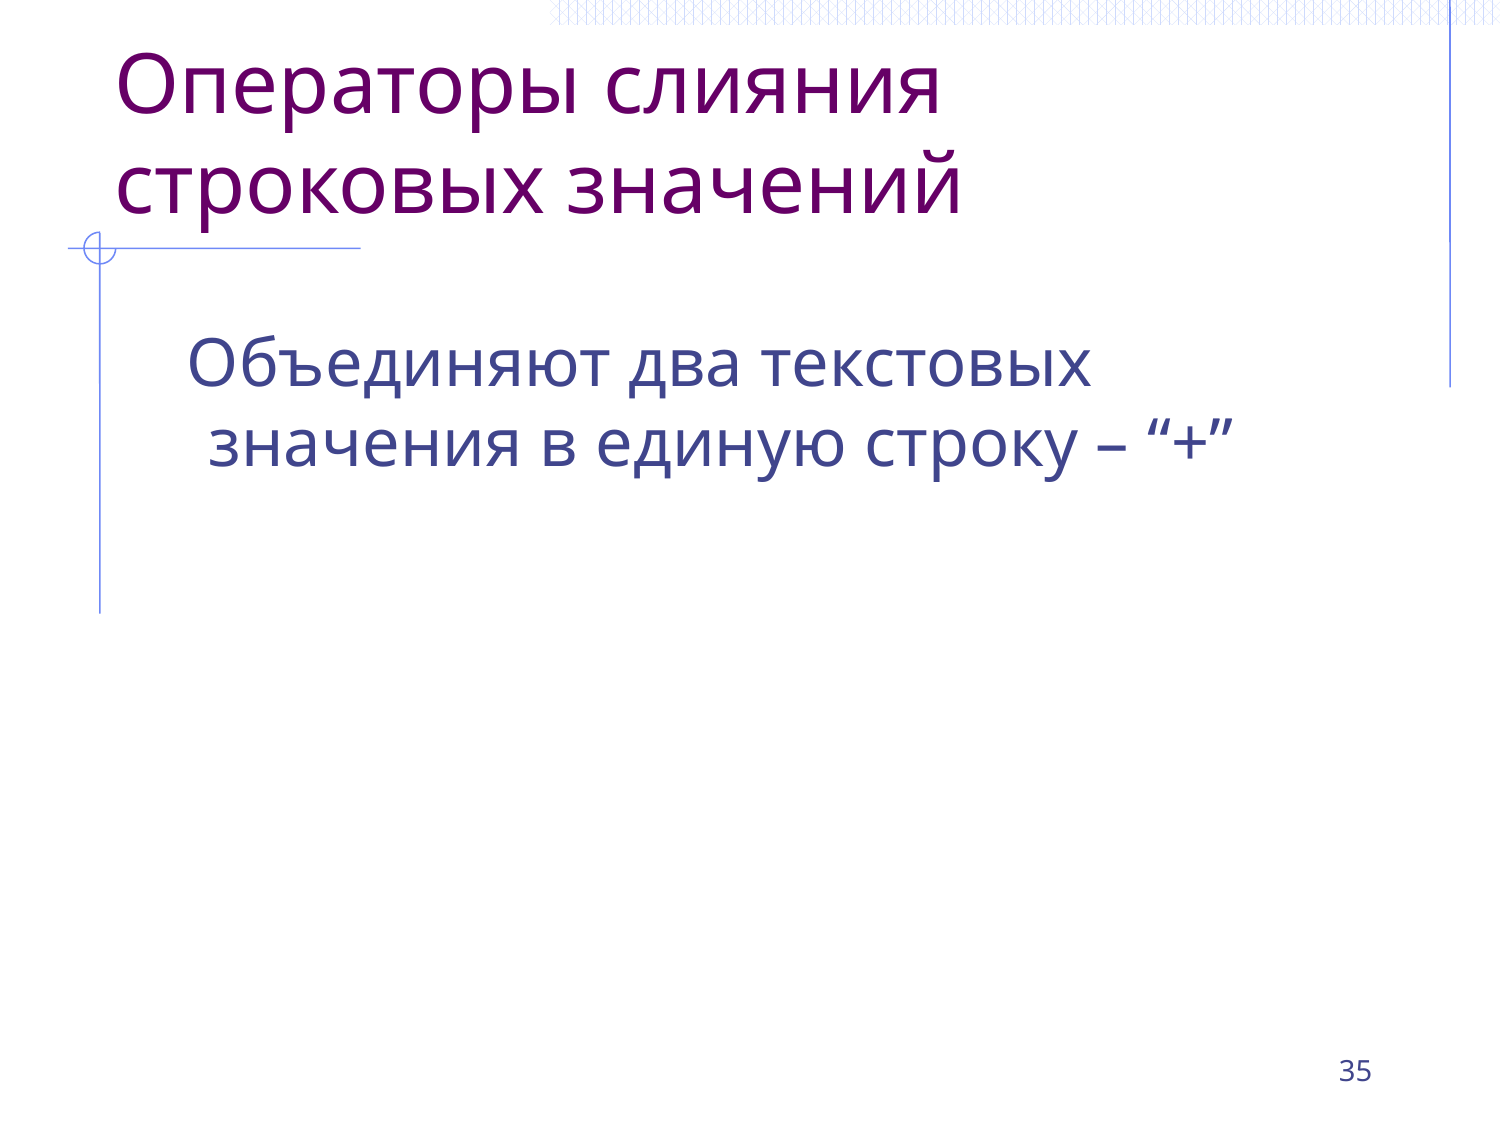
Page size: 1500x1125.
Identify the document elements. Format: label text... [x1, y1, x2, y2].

title Операторы слияния строковых значений [99, 50, 1375, 238]
slide_number 35 [1074, 1025, 1388, 1100]
list Объединяют два текстовых значения в единую строку – “+” [137, 312, 1413, 988]
